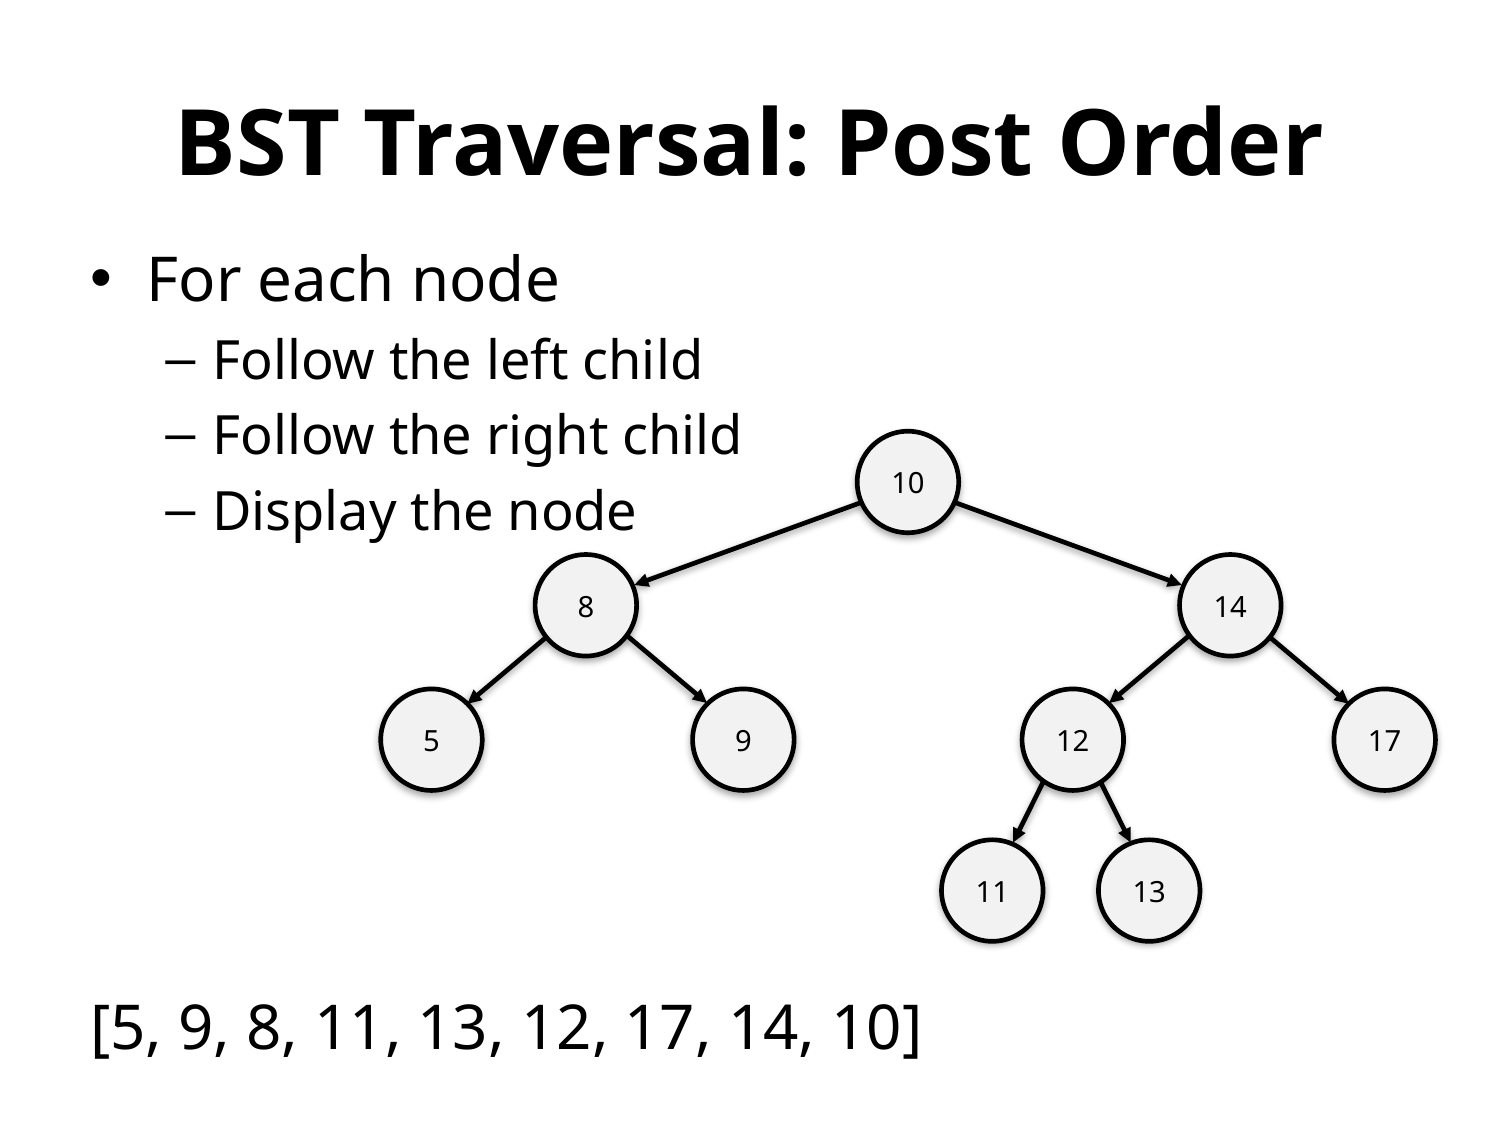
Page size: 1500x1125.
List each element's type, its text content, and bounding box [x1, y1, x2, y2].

list For each node Follow the left child Follow the right child Display the node [5, 9, 8, 11, 13, 12, 17, 14, 10] [75, 233, 1425, 1073]
title BST Traversal: Post Order [75, 45, 1425, 233]
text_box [380, 431, 1436, 942]
